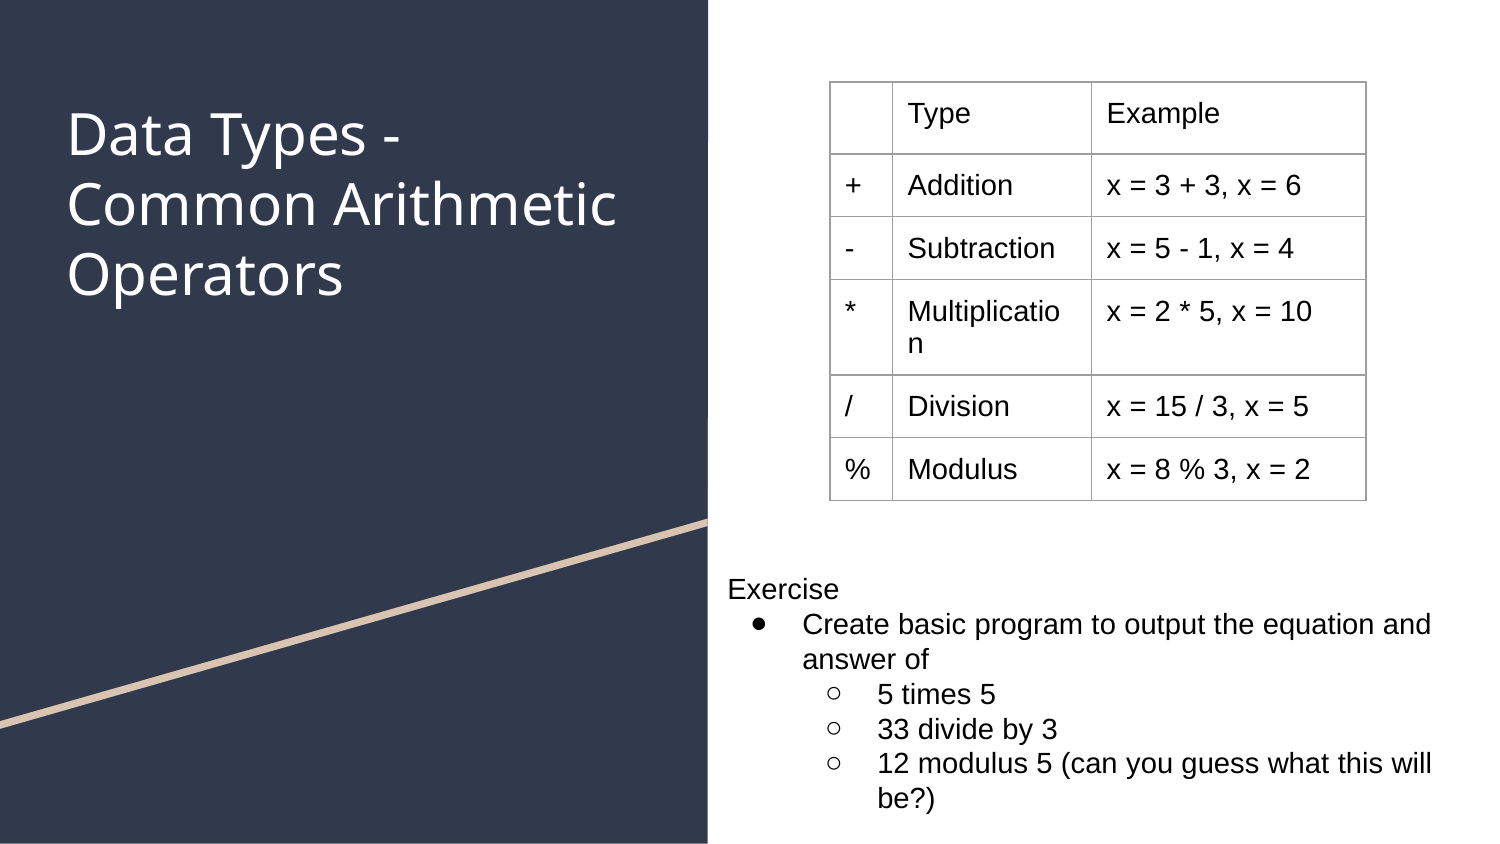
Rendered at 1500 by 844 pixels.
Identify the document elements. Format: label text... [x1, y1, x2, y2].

table_header [831, 83, 892, 153]
table_cell x = 2 * 5, x = 10 [1092, 280, 1365, 374]
table_cell x = 15 / 3, x = 5 [1092, 376, 1365, 437]
table_cell % [831, 438, 892, 500]
text_box Exercise Create basic program to output the equation and answer of 5 times 5 33 divide by 3 12 modulus 5 (can you guess what this will be?) [712, 555, 1500, 810]
table_cell Addition [893, 155, 1091, 216]
table_cell Modulus [893, 438, 1091, 500]
table_cell + [831, 155, 892, 216]
table_header Type [893, 83, 1091, 153]
table_cell - [831, 217, 892, 279]
table_cell x = 3 + 3, x = 6 [1092, 155, 1365, 216]
table_header Example [1092, 83, 1365, 153]
table_cell x = 8 % 3, x = 2 [1092, 438, 1365, 500]
table_cell Division [893, 376, 1091, 437]
table_cell Subtraction [893, 217, 1091, 279]
table_cell / [831, 376, 892, 437]
table_cell Multiplication [893, 280, 1091, 374]
title Data Types - Common Arithmetic Operators [51, 82, 660, 494]
table_cell x = 5 - 1, x = 4 [1092, 217, 1365, 279]
table_cell * [831, 280, 892, 374]
